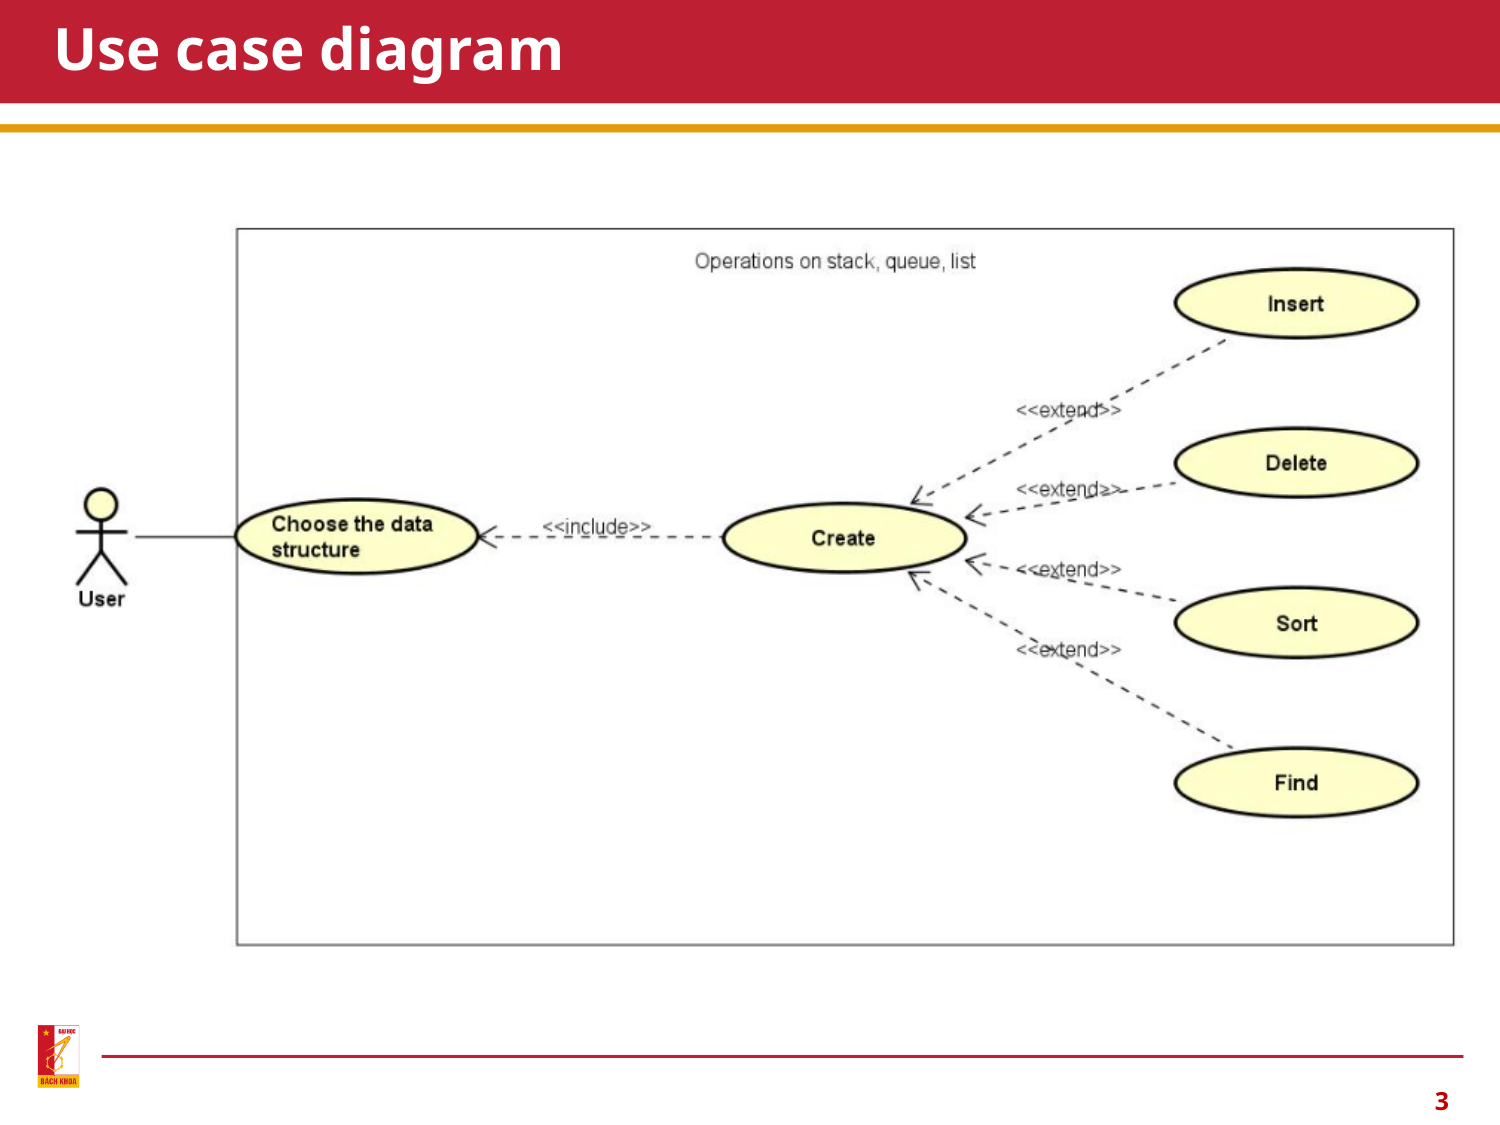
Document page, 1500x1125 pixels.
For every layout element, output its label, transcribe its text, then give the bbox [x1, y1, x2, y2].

picture [0, 0, 1500, 1125]
title Use case diagram [38, 12, 1462, 87]
slide_number 3 [1126, 1078, 1464, 1125]
